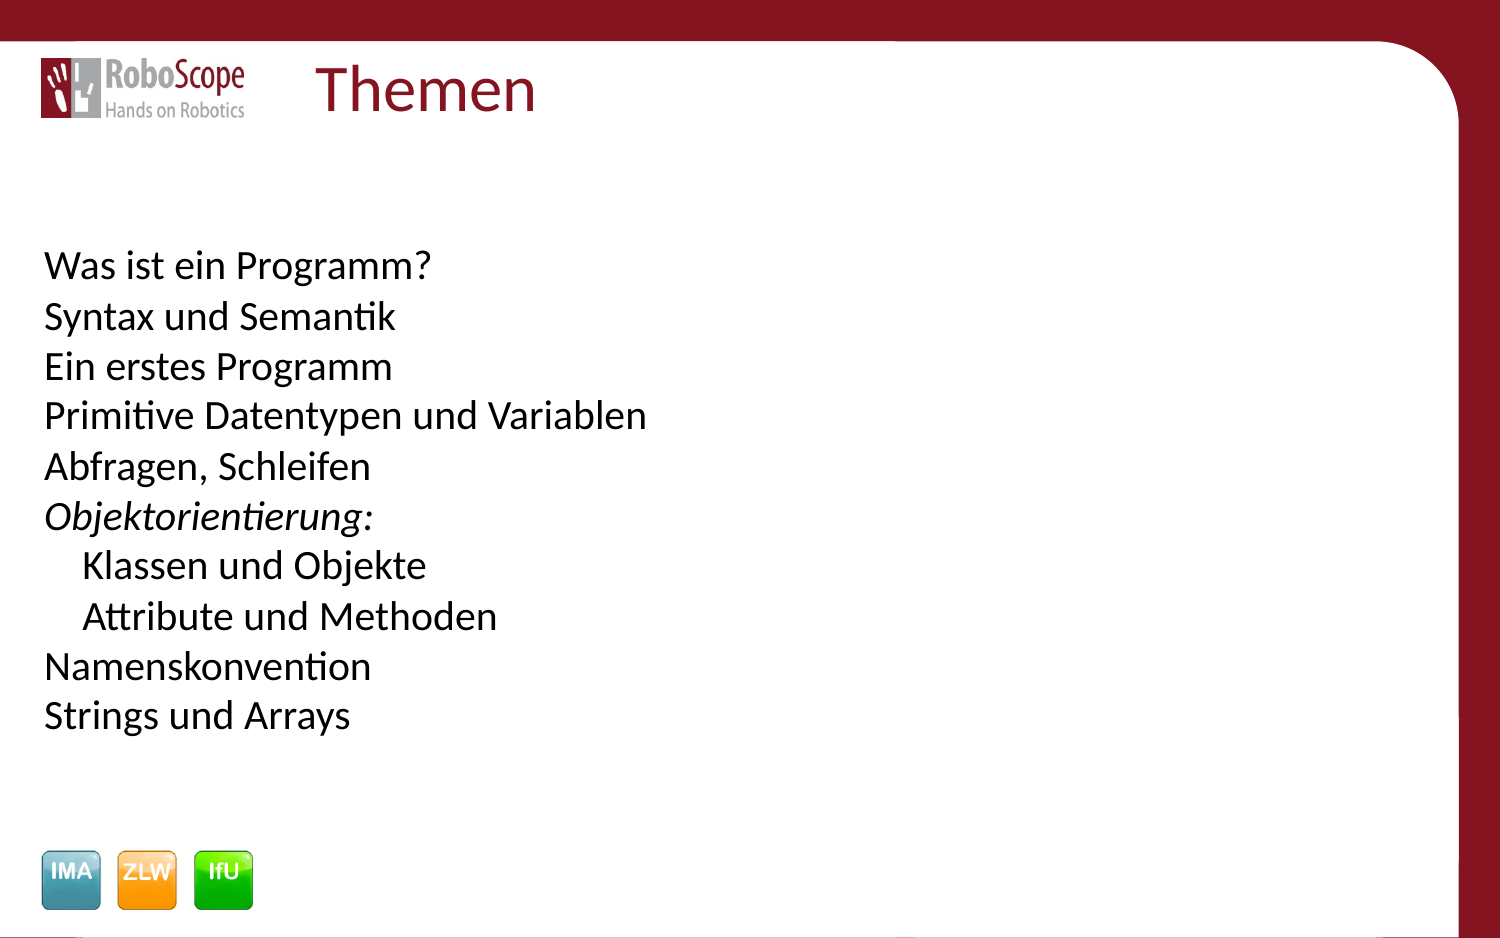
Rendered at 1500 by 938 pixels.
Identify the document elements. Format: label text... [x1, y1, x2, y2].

picture [41, 58, 244, 118]
title Themen [301, 37, 1436, 127]
picture [41, 850, 253, 910]
list Was ist ein Programm? Syntax und Semantik Ein erstes Programm Primitive Datentypen und Variablen Abfragen, Schleifen Objektorientierung: Klassen und Objekte Attribute und Methoden Namenskonvention Strings und Arrays [29, 147, 1424, 829]
